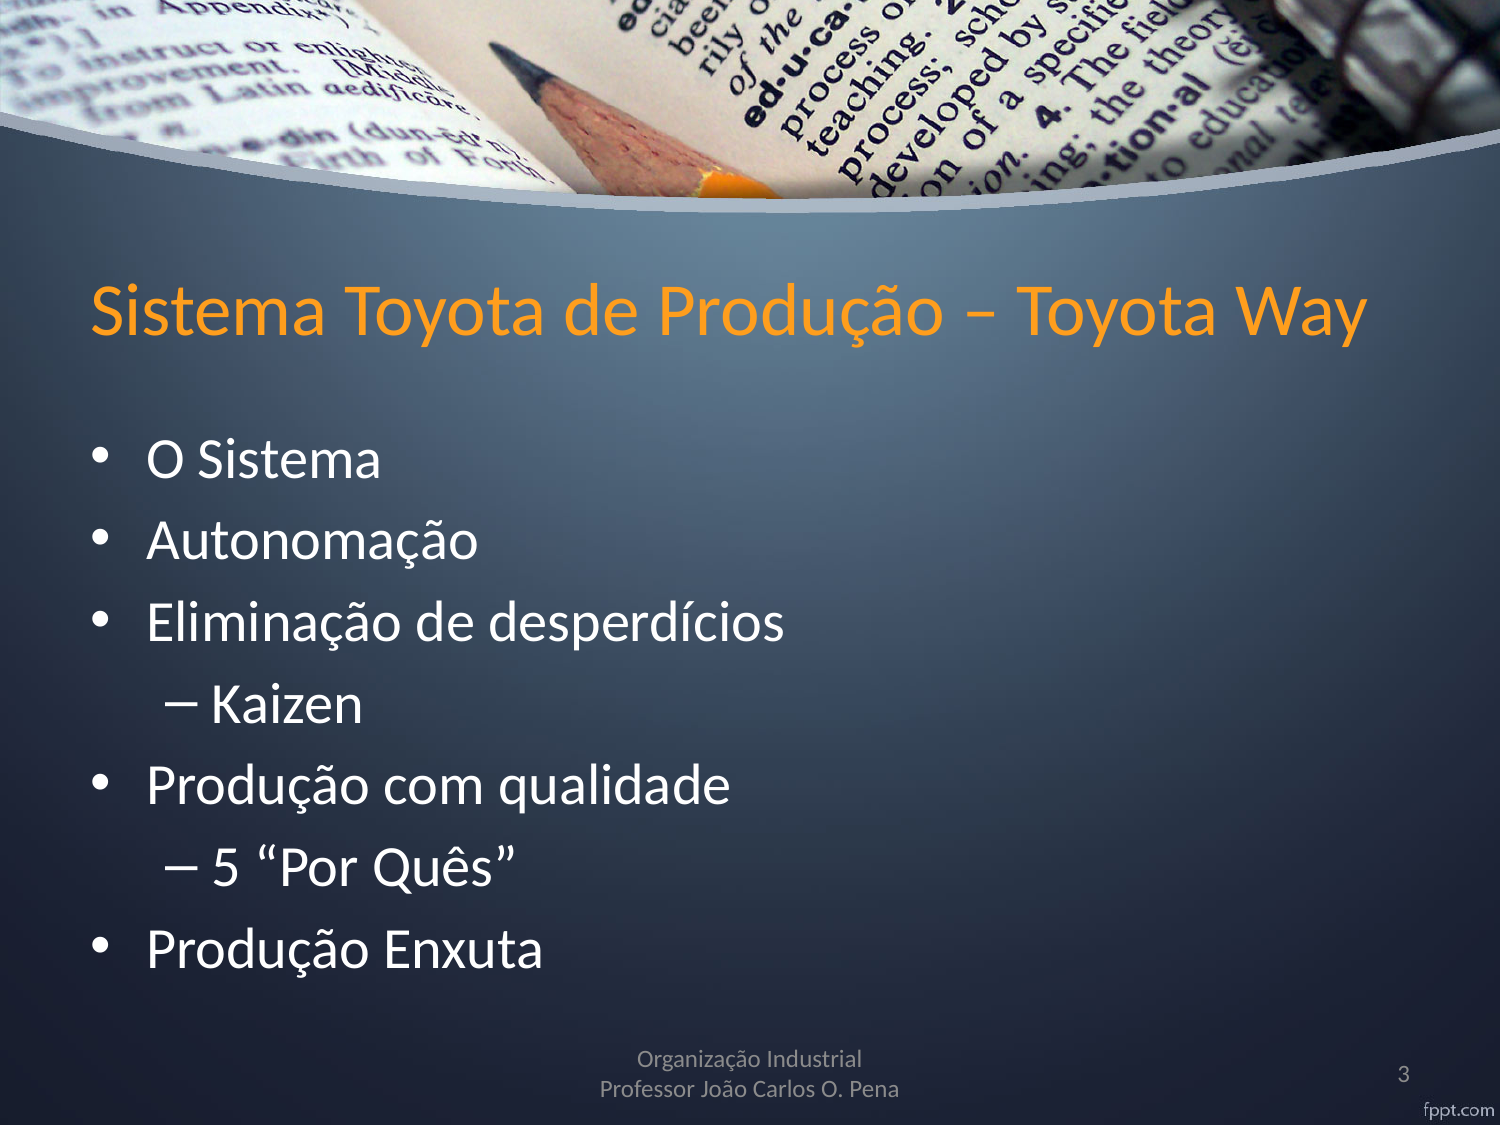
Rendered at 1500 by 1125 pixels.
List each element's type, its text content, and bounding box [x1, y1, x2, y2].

footer Organização Industrial Professor João Carlos O. Pena [512, 1042, 988, 1103]
title Sistema Toyota de Produção – Toyota Way [75, 211, 1477, 400]
picture [0, 0, 1500, 1125]
list O Sistema Autonomação Eliminação de desperdícios Kaizen Produção com qualidade 5 “Por Quês” Produção Enxuta [75, 412, 1425, 1056]
slide_number 3 [1074, 1042, 1425, 1103]
